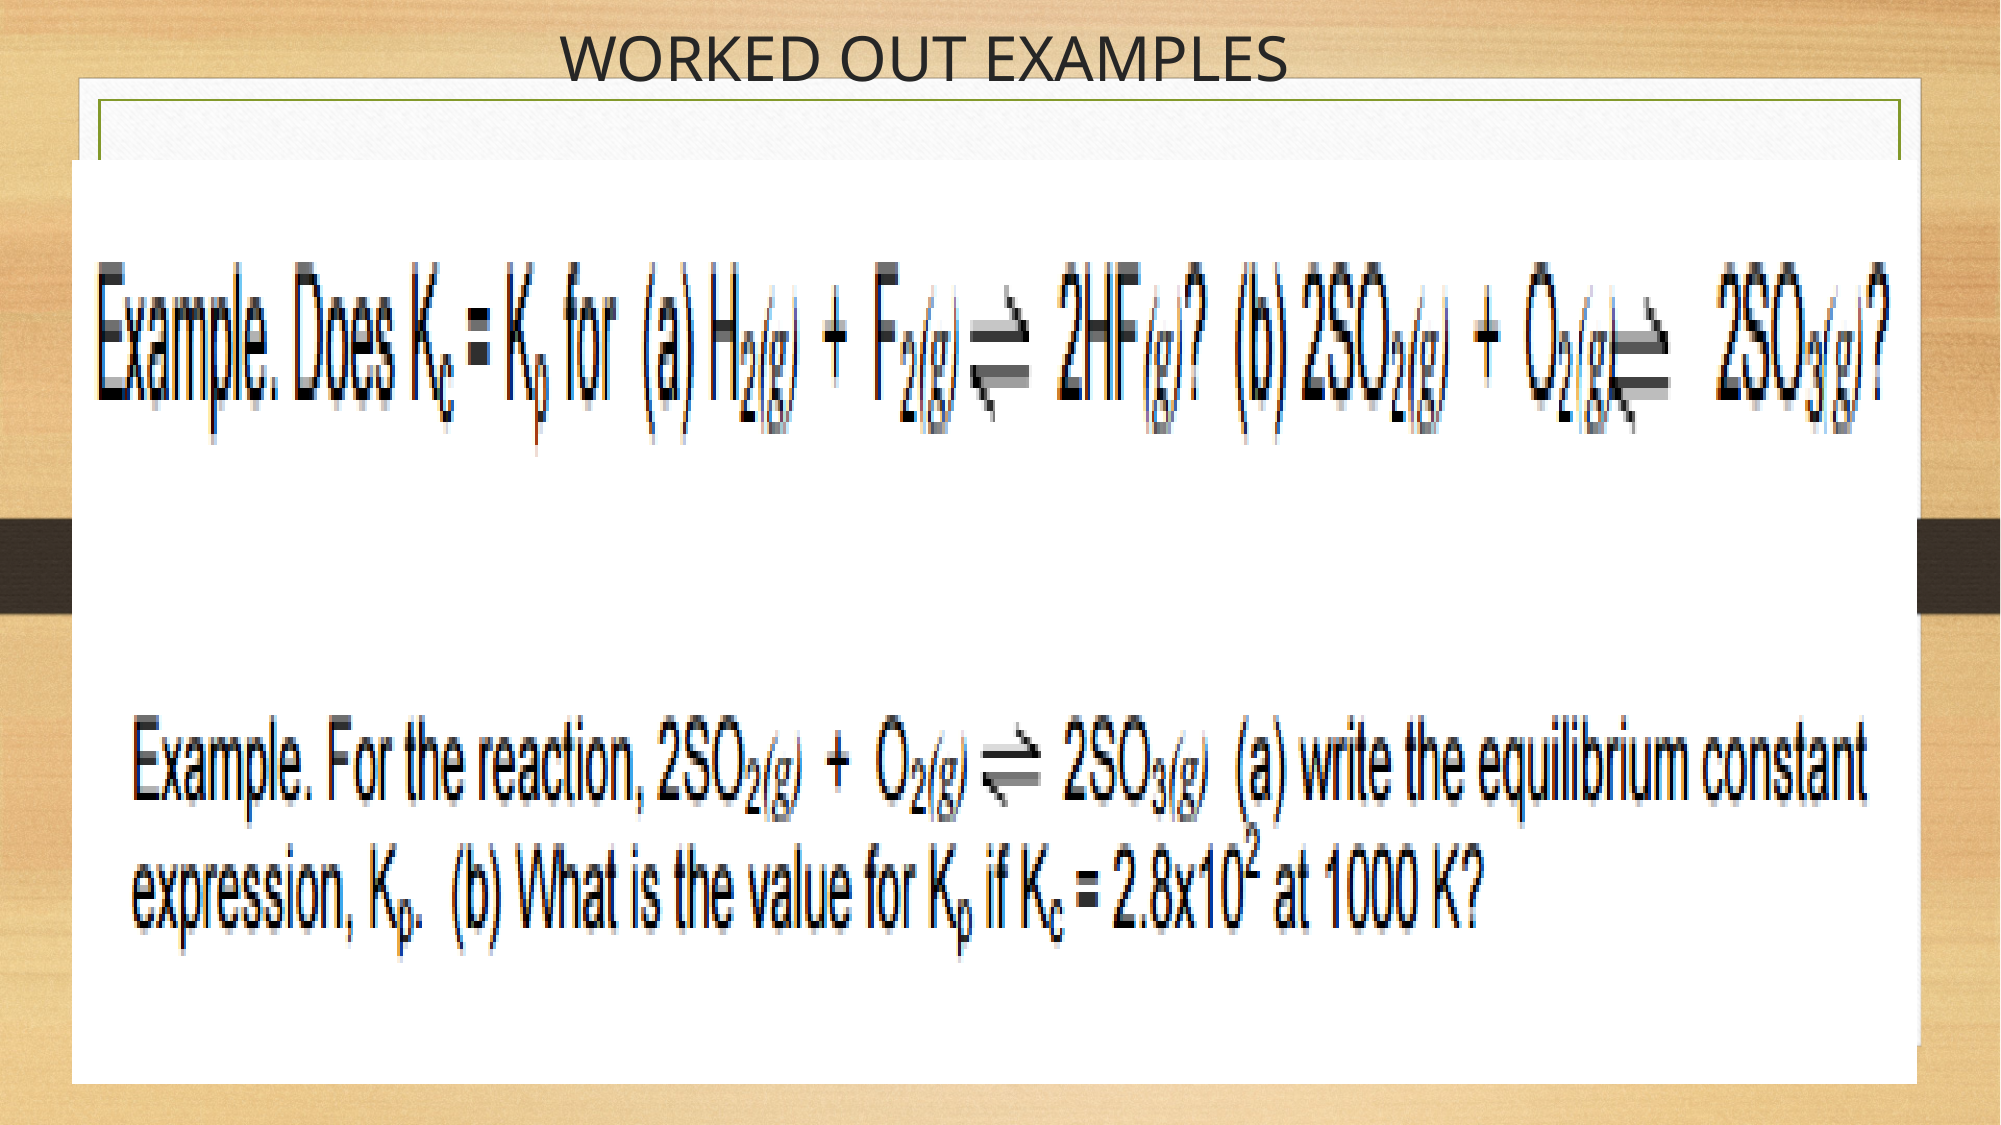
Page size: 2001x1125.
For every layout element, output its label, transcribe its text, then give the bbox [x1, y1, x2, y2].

picture [0, 0, 2001, 1125]
title WORKED OUT EXAMPLES [0, 11, 1850, 102]
picture [101, 101, 1898, 160]
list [72, 160, 1918, 553]
